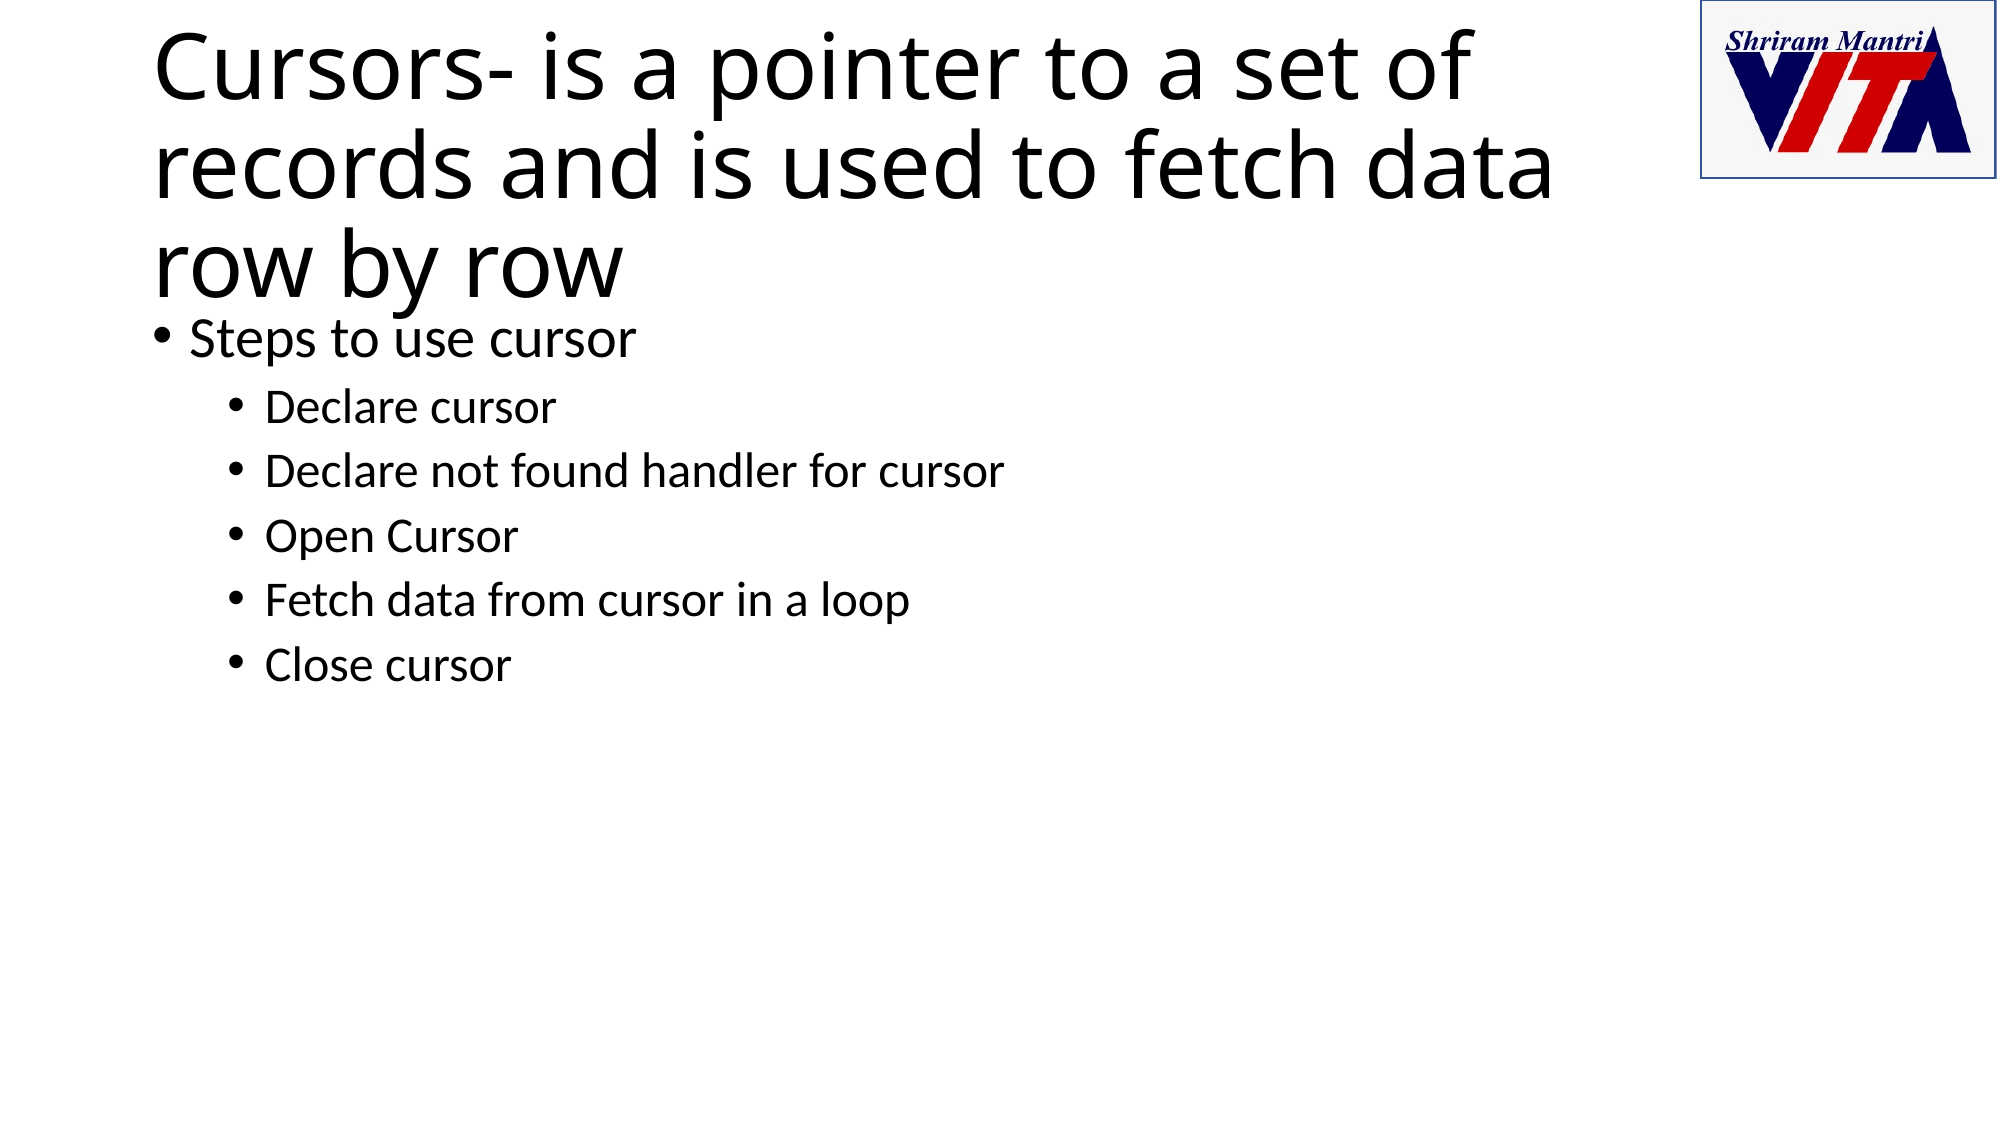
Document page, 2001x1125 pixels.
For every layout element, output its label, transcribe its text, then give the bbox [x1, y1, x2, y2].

picture [1702, 1, 1994, 177]
list Steps to use cursor Declare cursor Declare not found handler for cursor Open Cursor Fetch data from cursor in a loop Close cursor [137, 299, 1863, 1014]
title Cursors- is a pointer to a set of records and is used to fetch data row by row [137, 59, 1674, 278]
